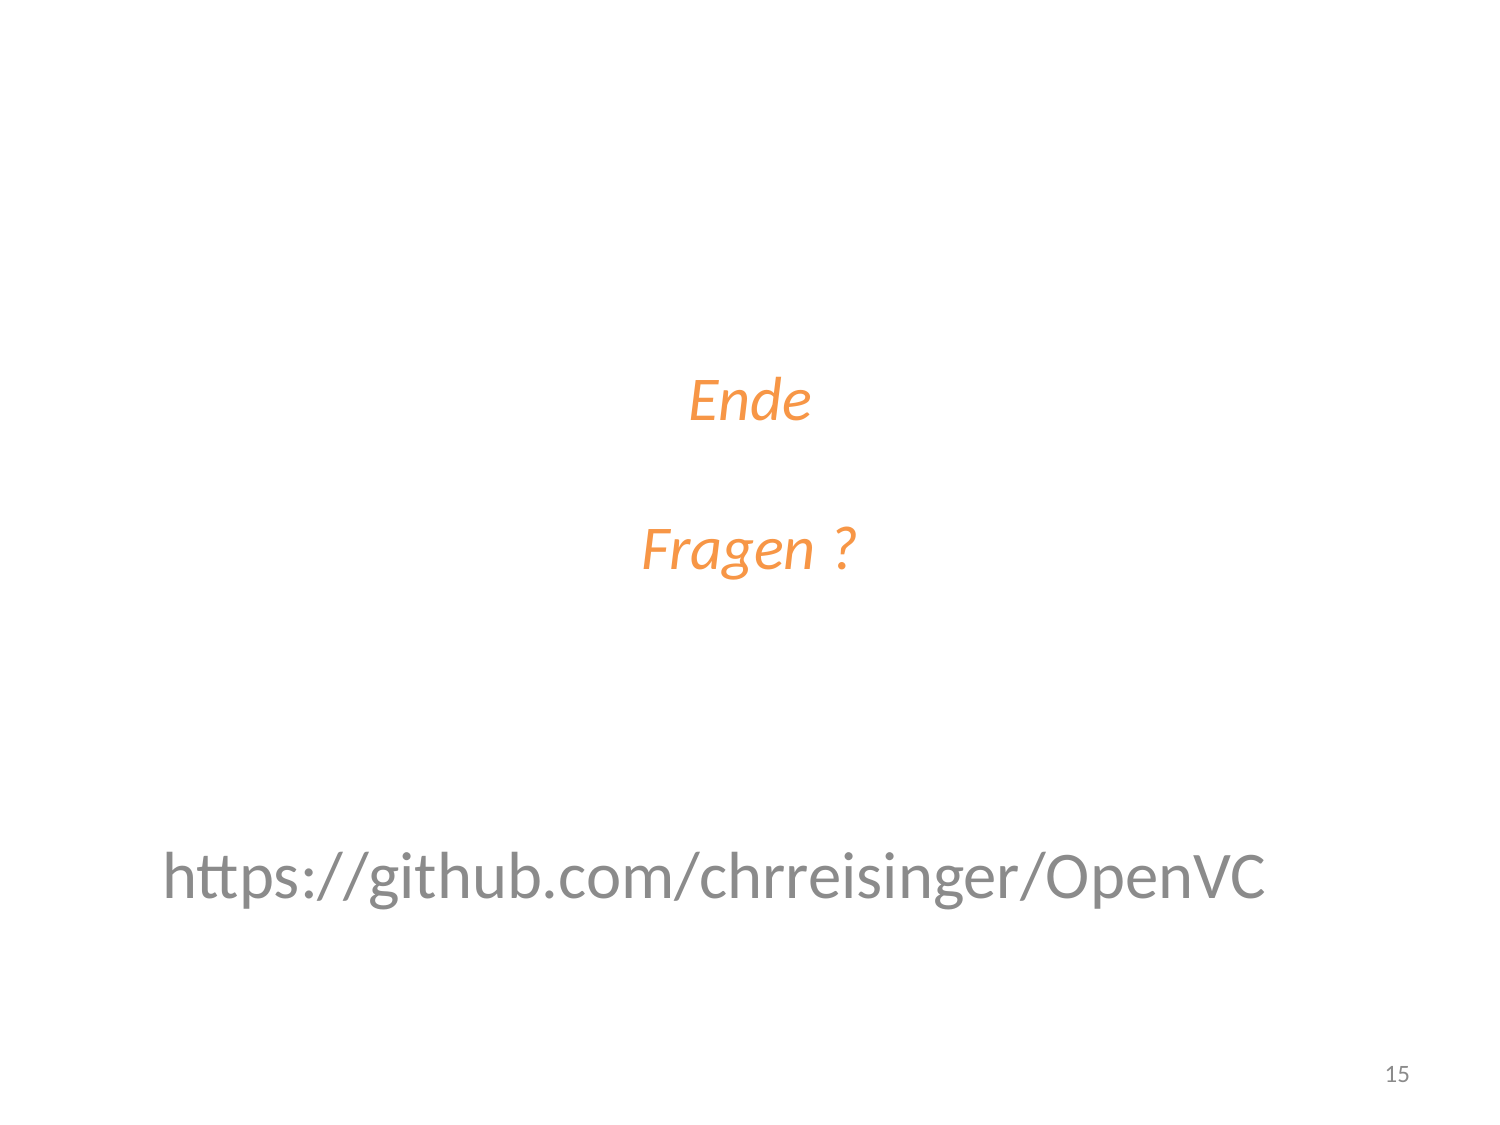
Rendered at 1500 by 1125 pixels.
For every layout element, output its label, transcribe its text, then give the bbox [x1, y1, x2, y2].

subtitle https://github.com/chrreisinger/OpenVC [135, 637, 1294, 929]
title Ende Fragen ? [112, 349, 1388, 591]
slide_number 15 [1074, 1042, 1425, 1103]
